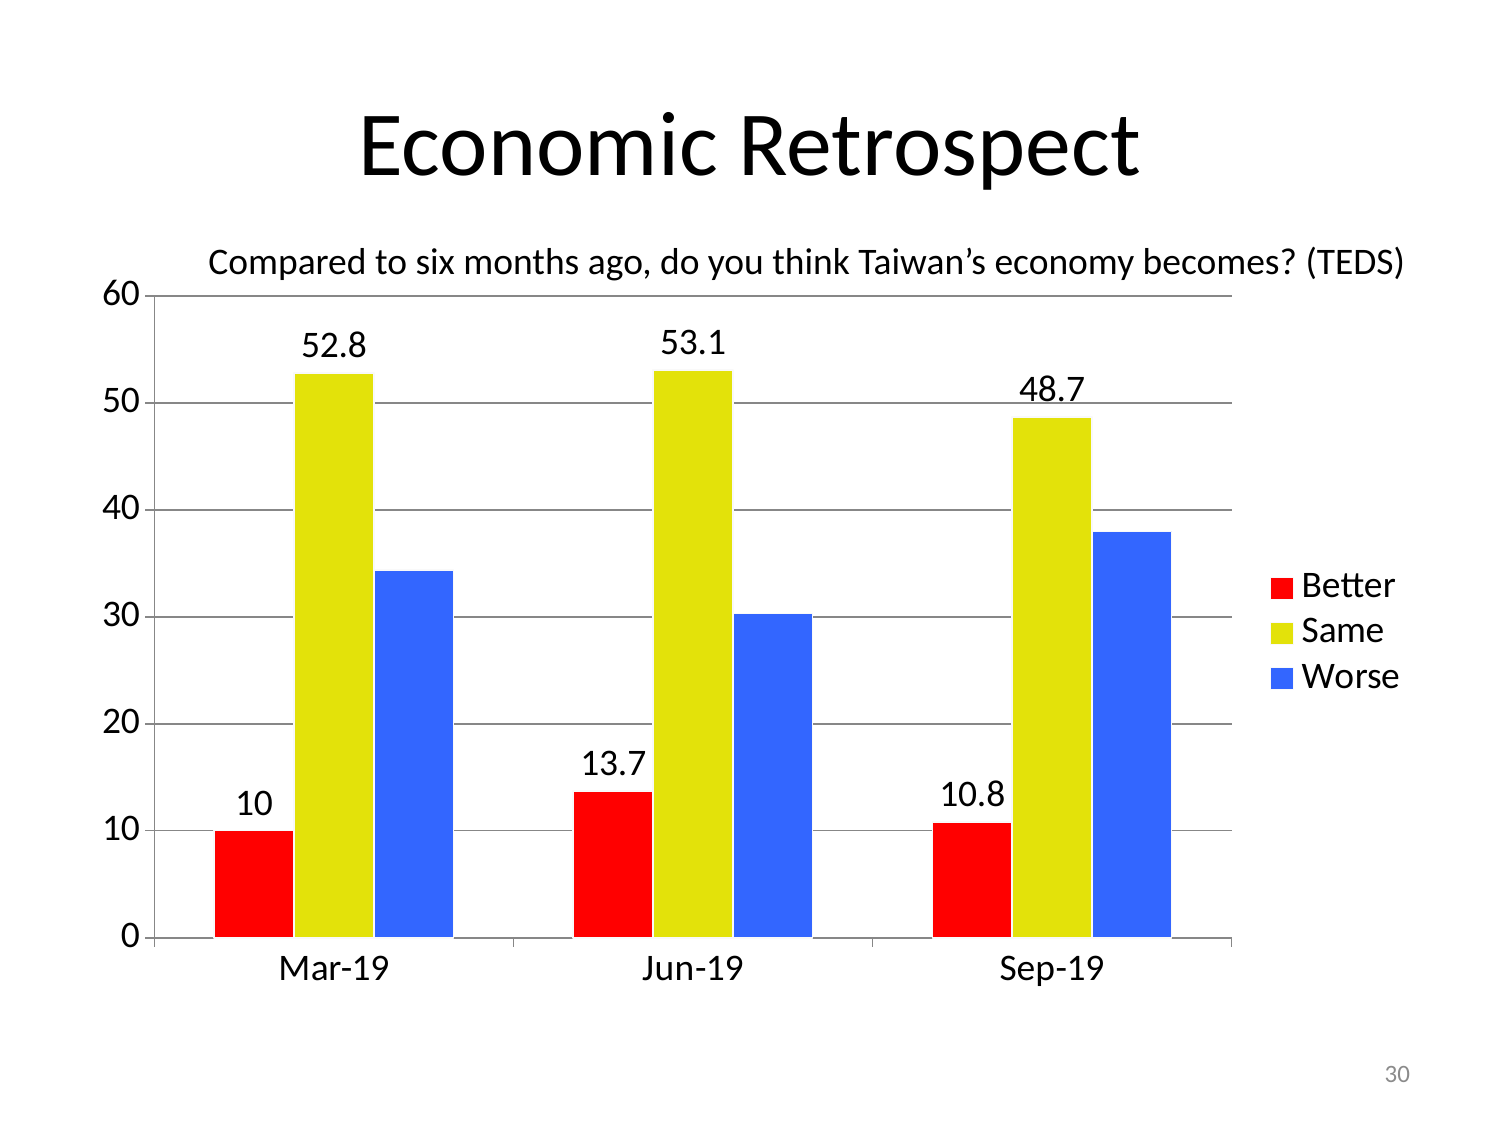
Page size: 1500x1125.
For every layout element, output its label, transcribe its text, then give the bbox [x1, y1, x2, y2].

title Economic Retrospect [75, 45, 1425, 233]
chart [74, 262, 1426, 1006]
slide_number 29 [1074, 1042, 1425, 1103]
text_box Compared to six months ago, do you think Taiwan’s economy becomes? (TEDS) [193, 229, 1422, 260]
